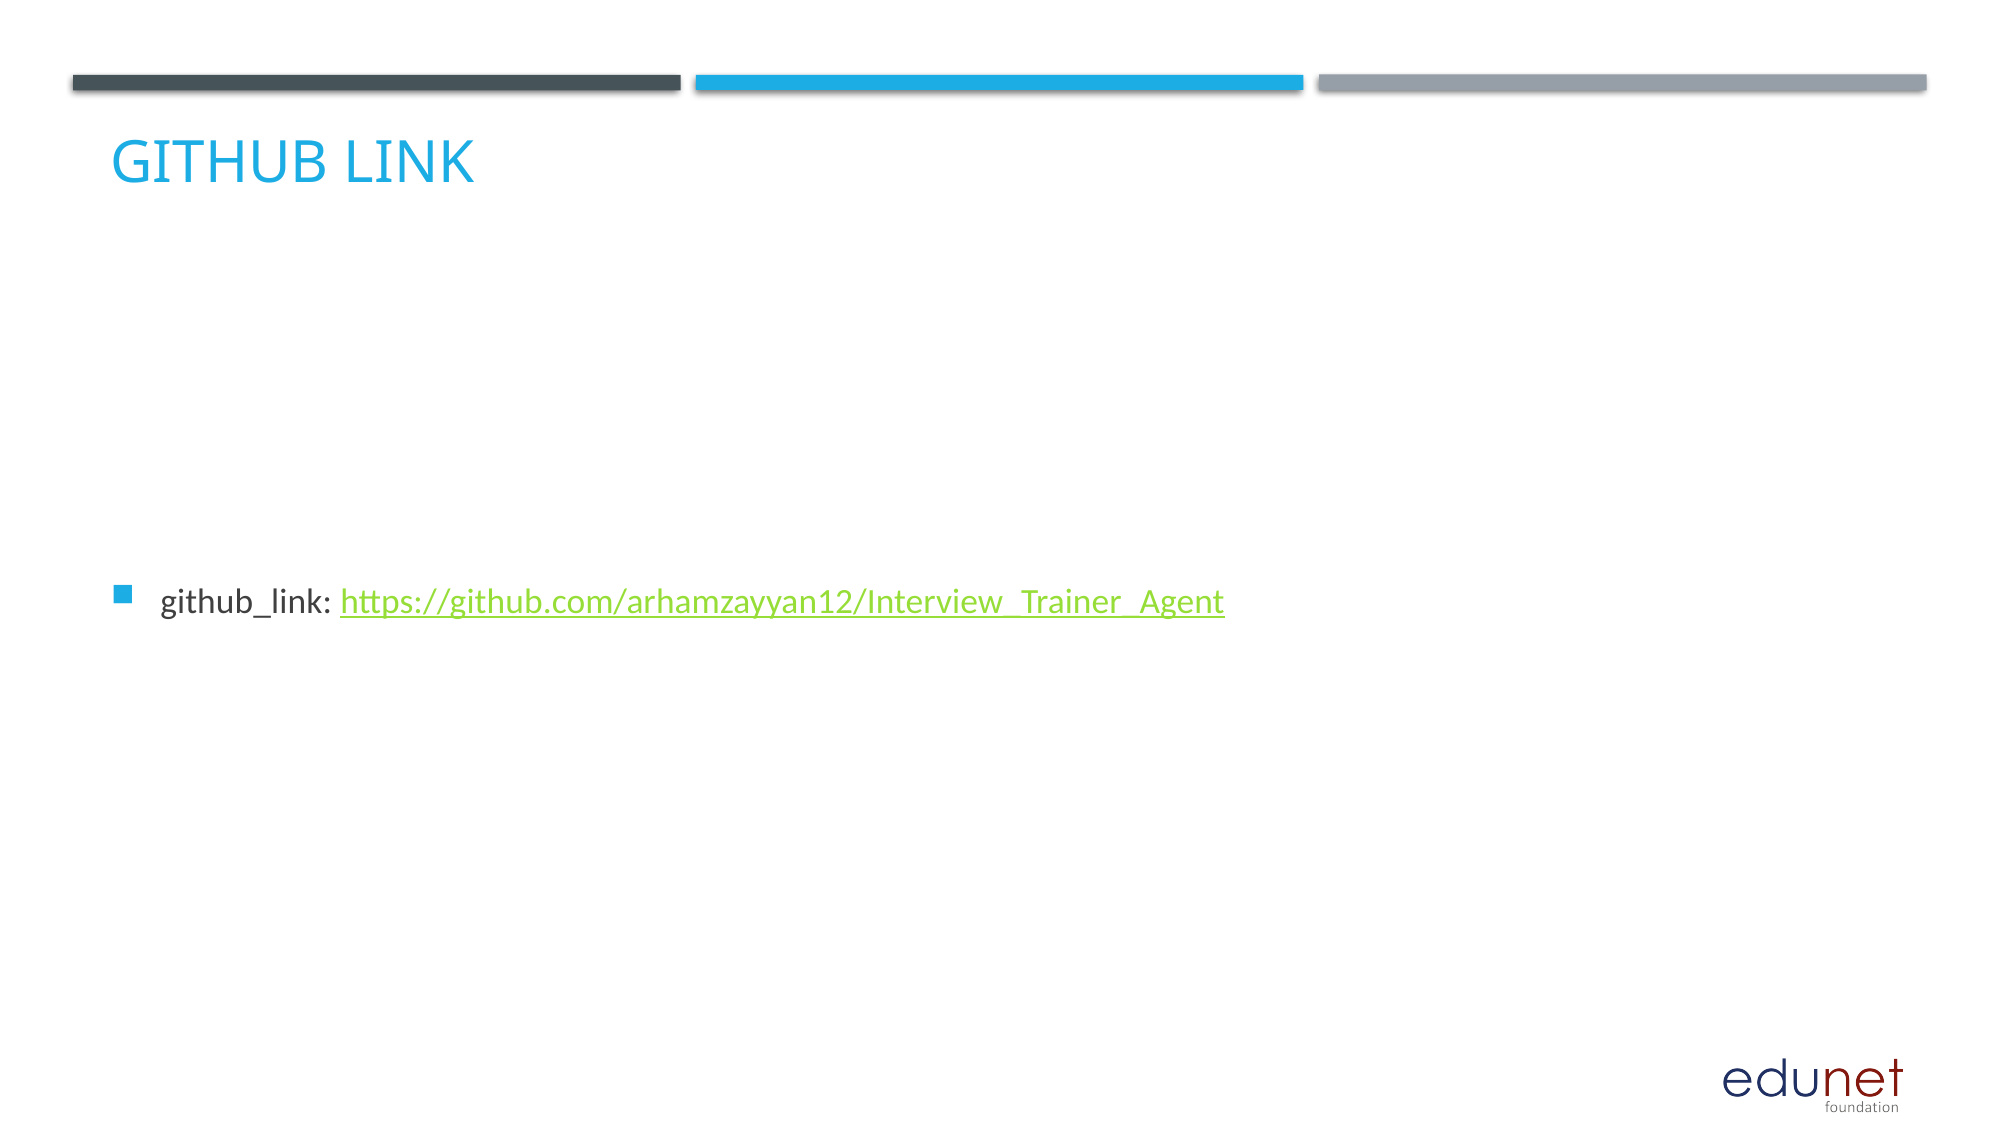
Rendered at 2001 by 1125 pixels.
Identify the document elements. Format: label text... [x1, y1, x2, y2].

title GitHub Link [95, 115, 1905, 203]
list github_link: https://github.com/arhamzayyan12/Interview_Trainer_Agent [95, 213, 1905, 981]
picture [1719, 1056, 1905, 1116]
